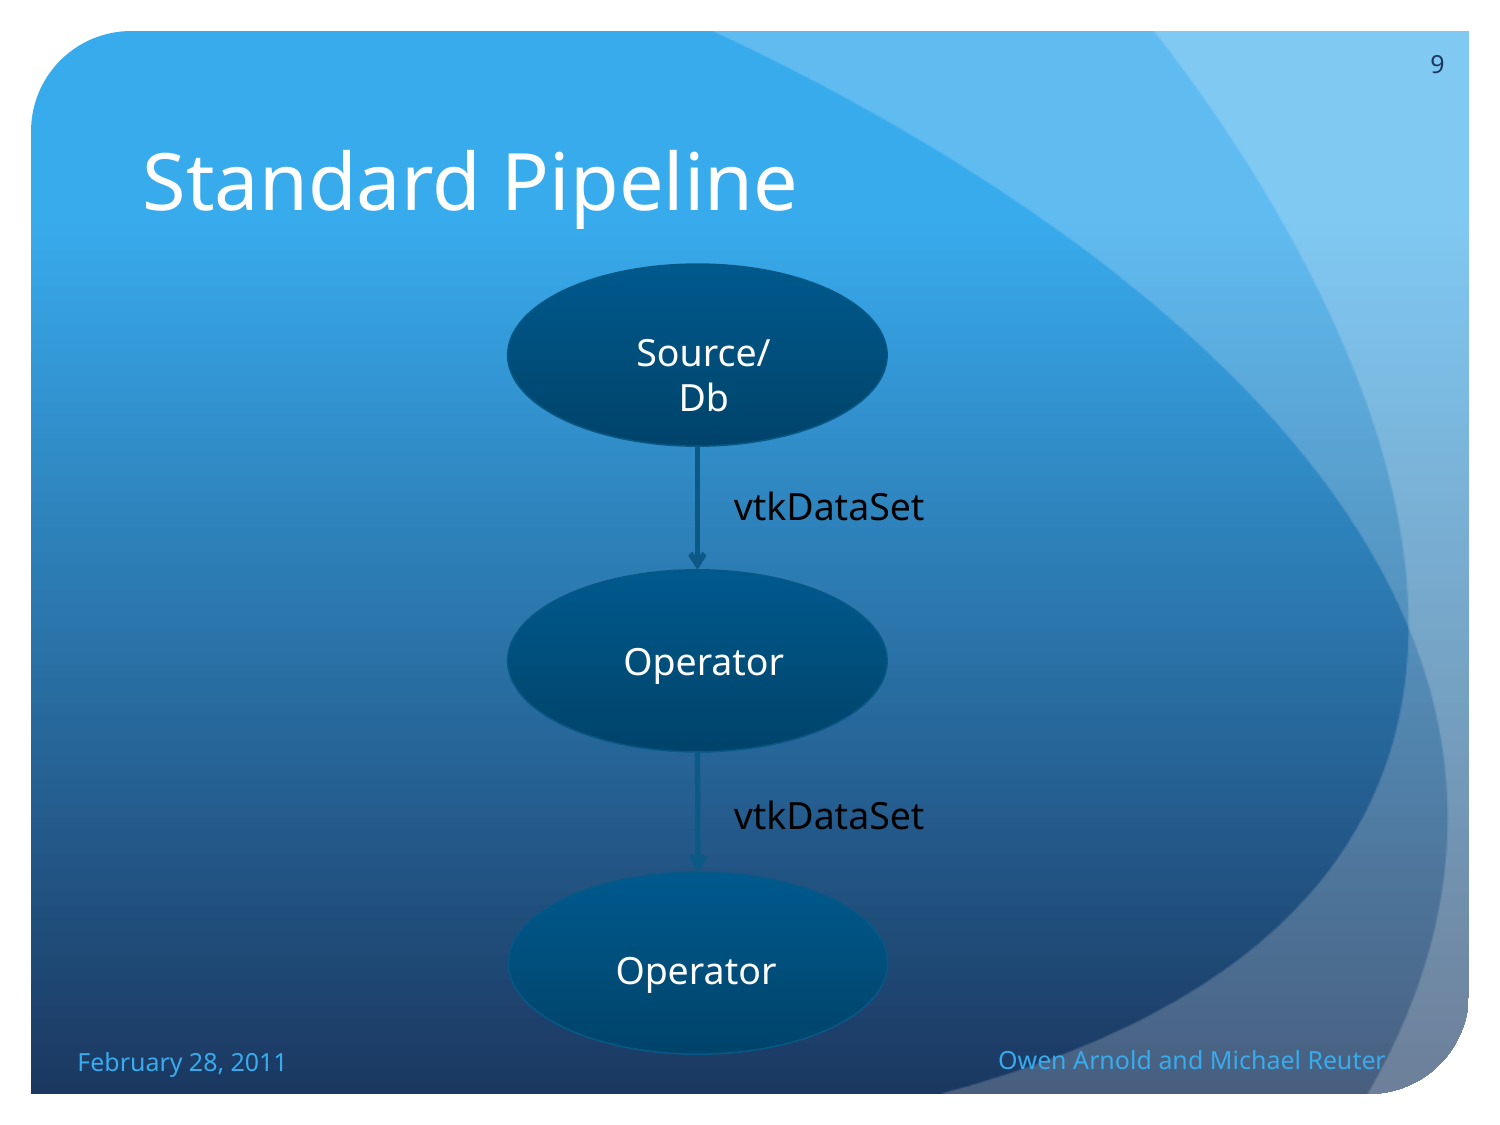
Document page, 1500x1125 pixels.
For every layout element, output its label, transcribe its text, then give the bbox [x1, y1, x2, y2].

text_box Source/Db [597, 321, 811, 426]
title Standard Pipeline [127, 62, 1372, 234]
text_box [506, 263, 888, 447]
picture [24, 30, 1473, 1094]
footer Owen Arnold and Michael Reuter [542, 1031, 1402, 1092]
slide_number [62, 1031, 373, 1092]
text_box vtkDataSet [719, 784, 968, 845]
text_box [508, 871, 888, 1055]
slide_number 9 [1378, 36, 1460, 96]
text_box vtkDataSet [719, 475, 968, 536]
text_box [507, 569, 888, 753]
